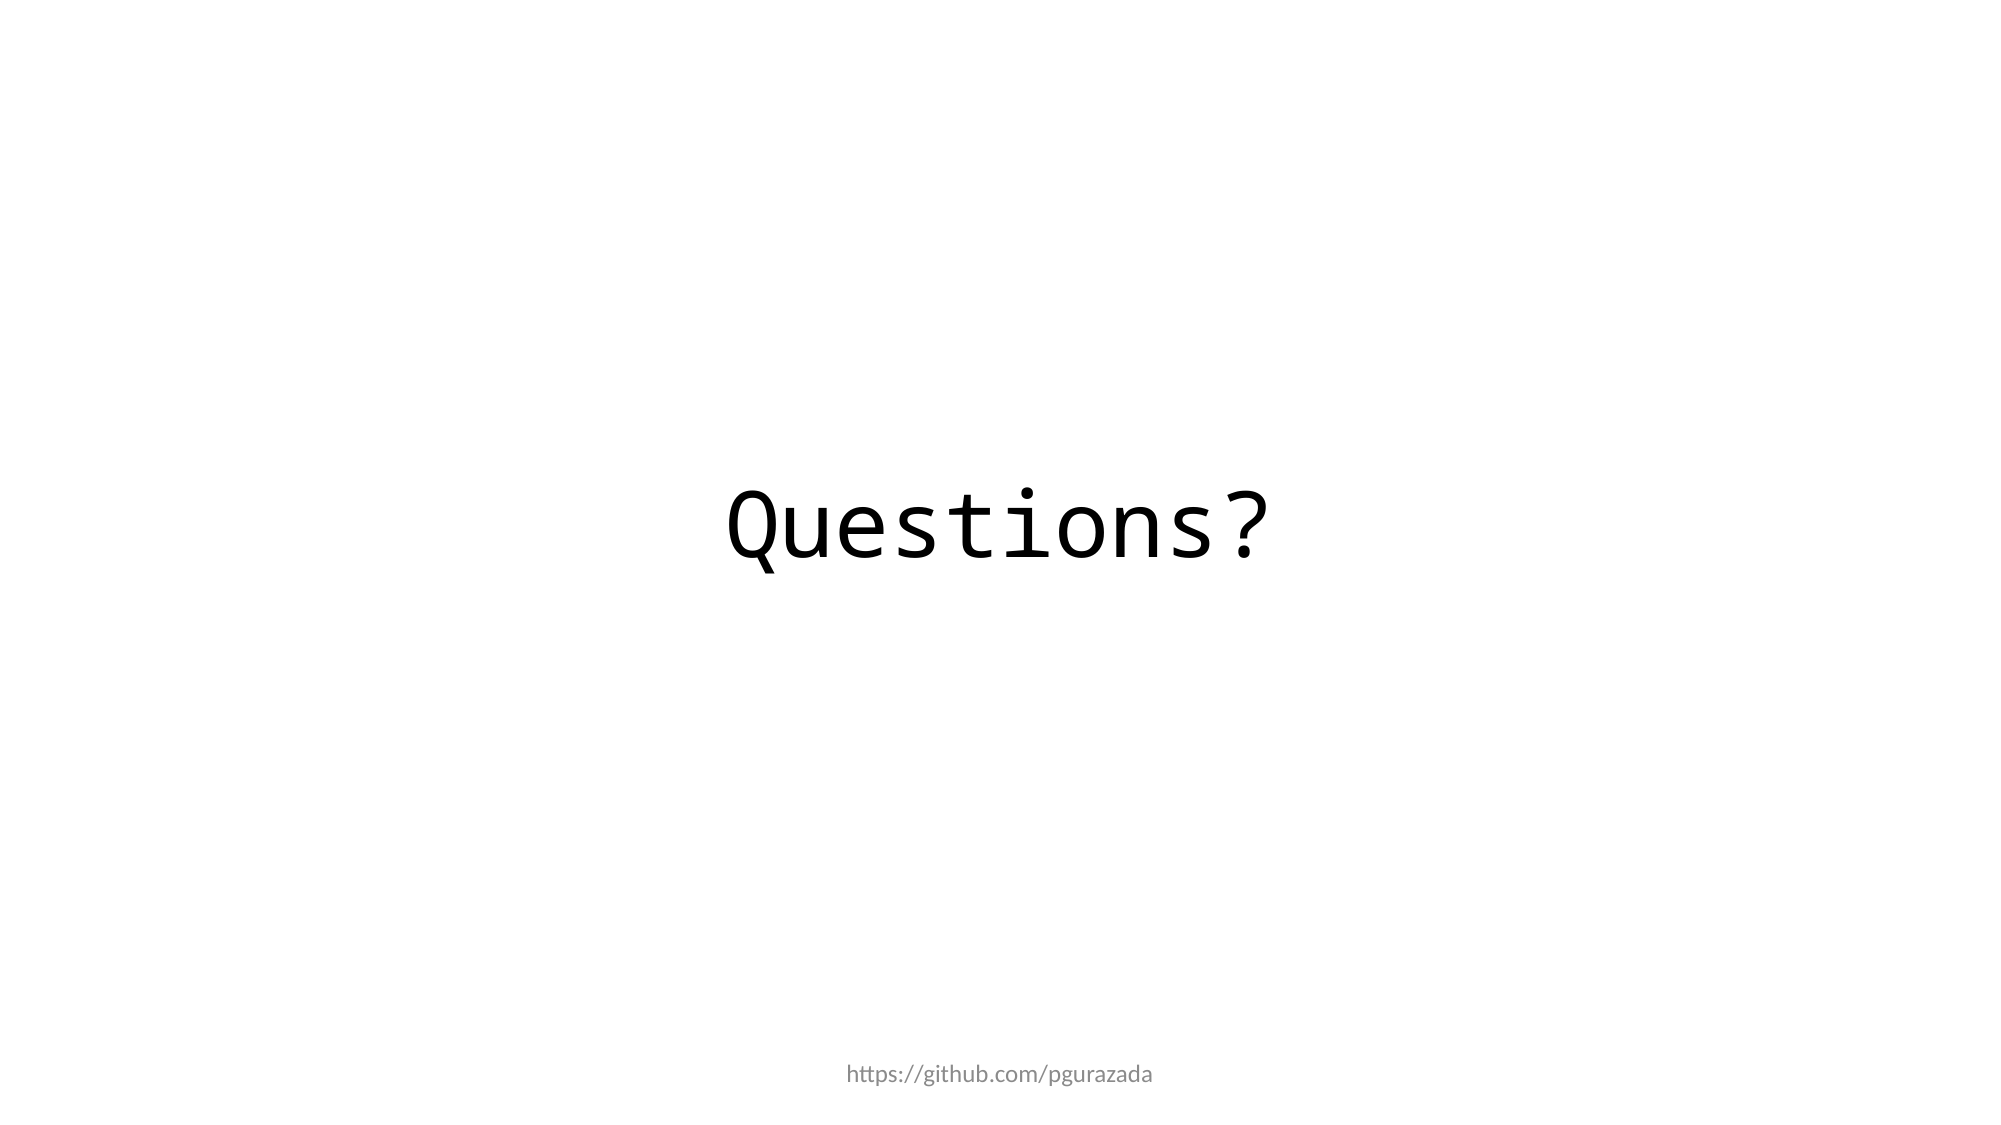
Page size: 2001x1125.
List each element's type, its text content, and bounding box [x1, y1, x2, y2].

title Questions? [137, 419, 1863, 637]
footer https://github.com/pgurazada [662, 1042, 1338, 1103]
